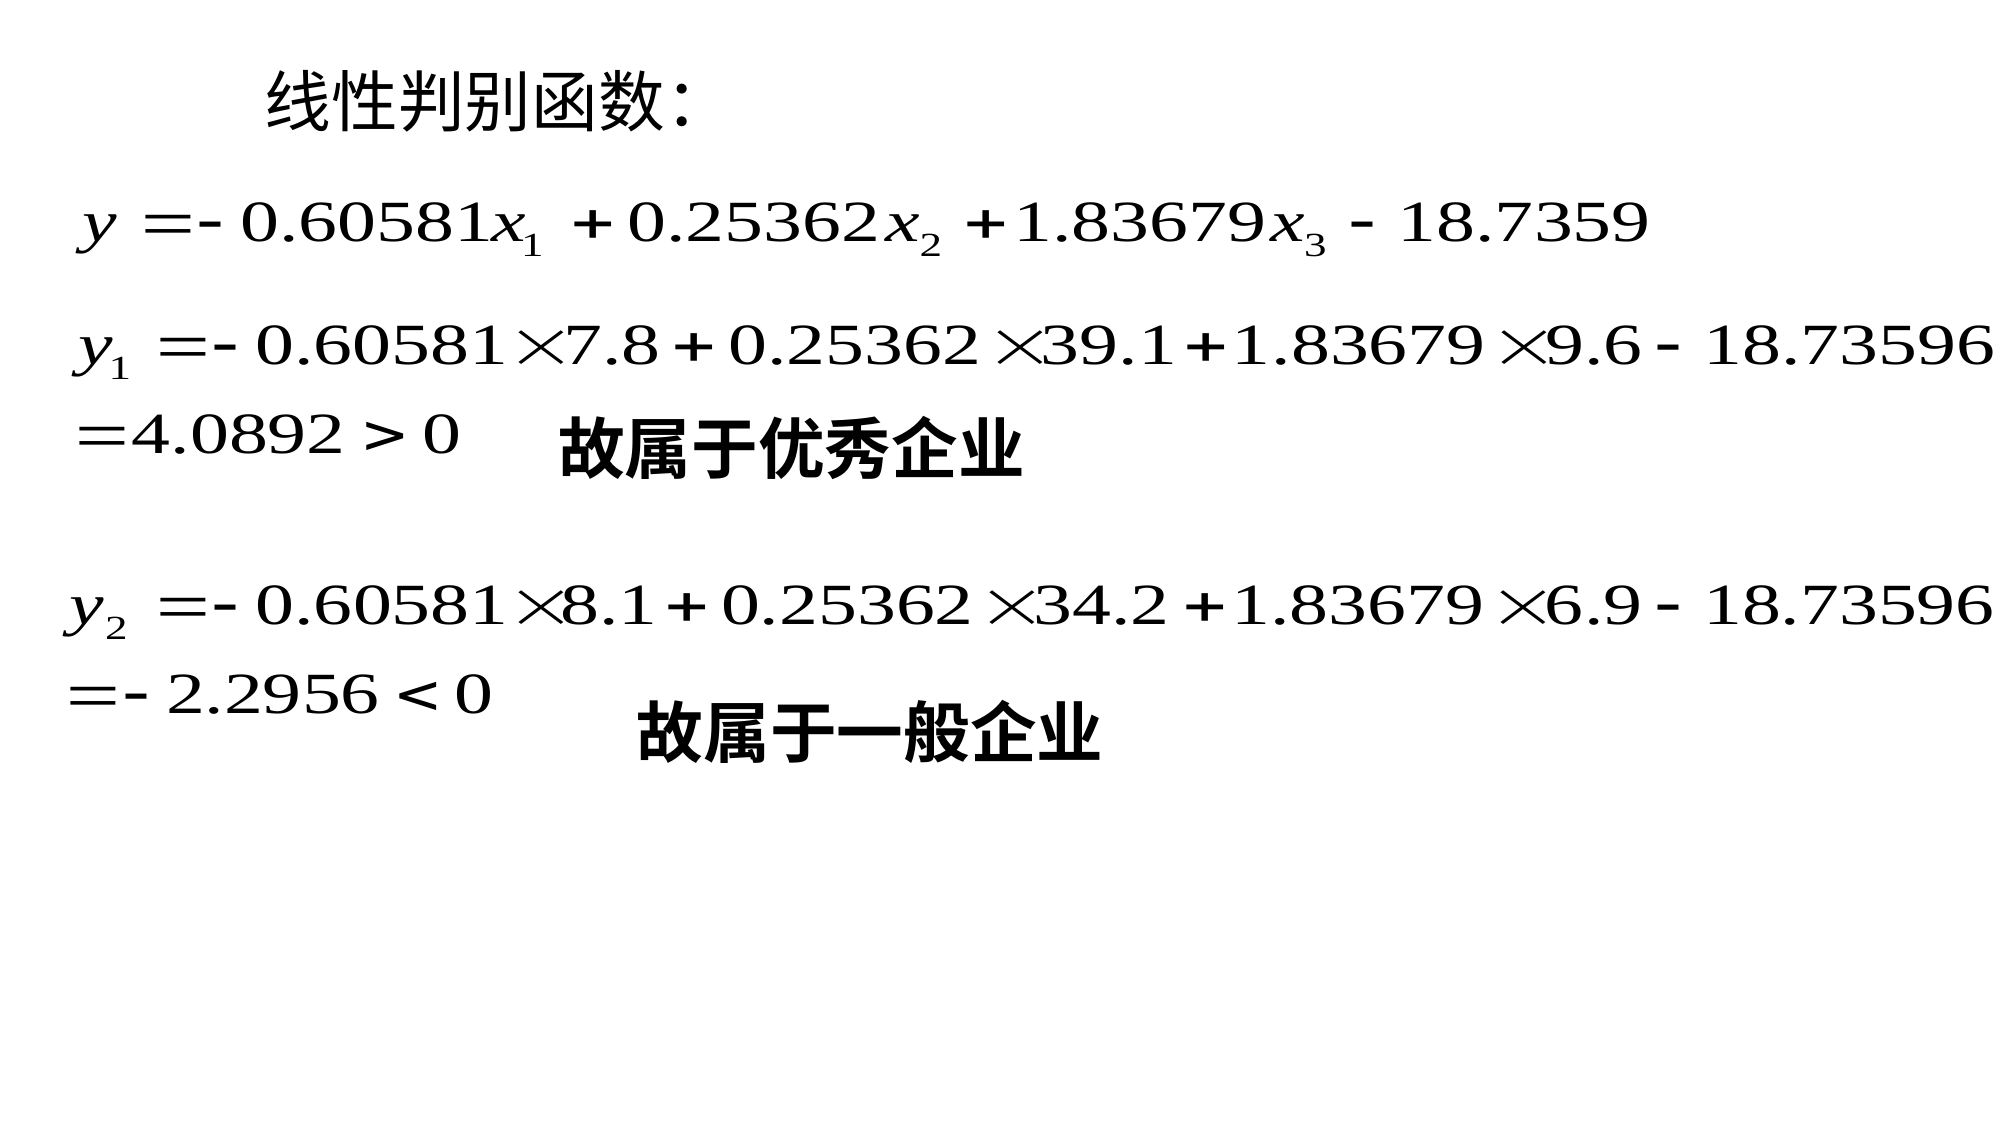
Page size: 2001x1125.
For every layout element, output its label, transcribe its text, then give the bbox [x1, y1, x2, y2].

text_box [70, 184, 1655, 262]
text_box 故属于一般企业 [621, 721, 1173, 781]
text_box 故属于优秀企业 [543, 461, 1095, 498]
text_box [66, 314, 2000, 461]
text_box 线性判别函数： [249, 50, 1400, 150]
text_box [58, 574, 2000, 721]
